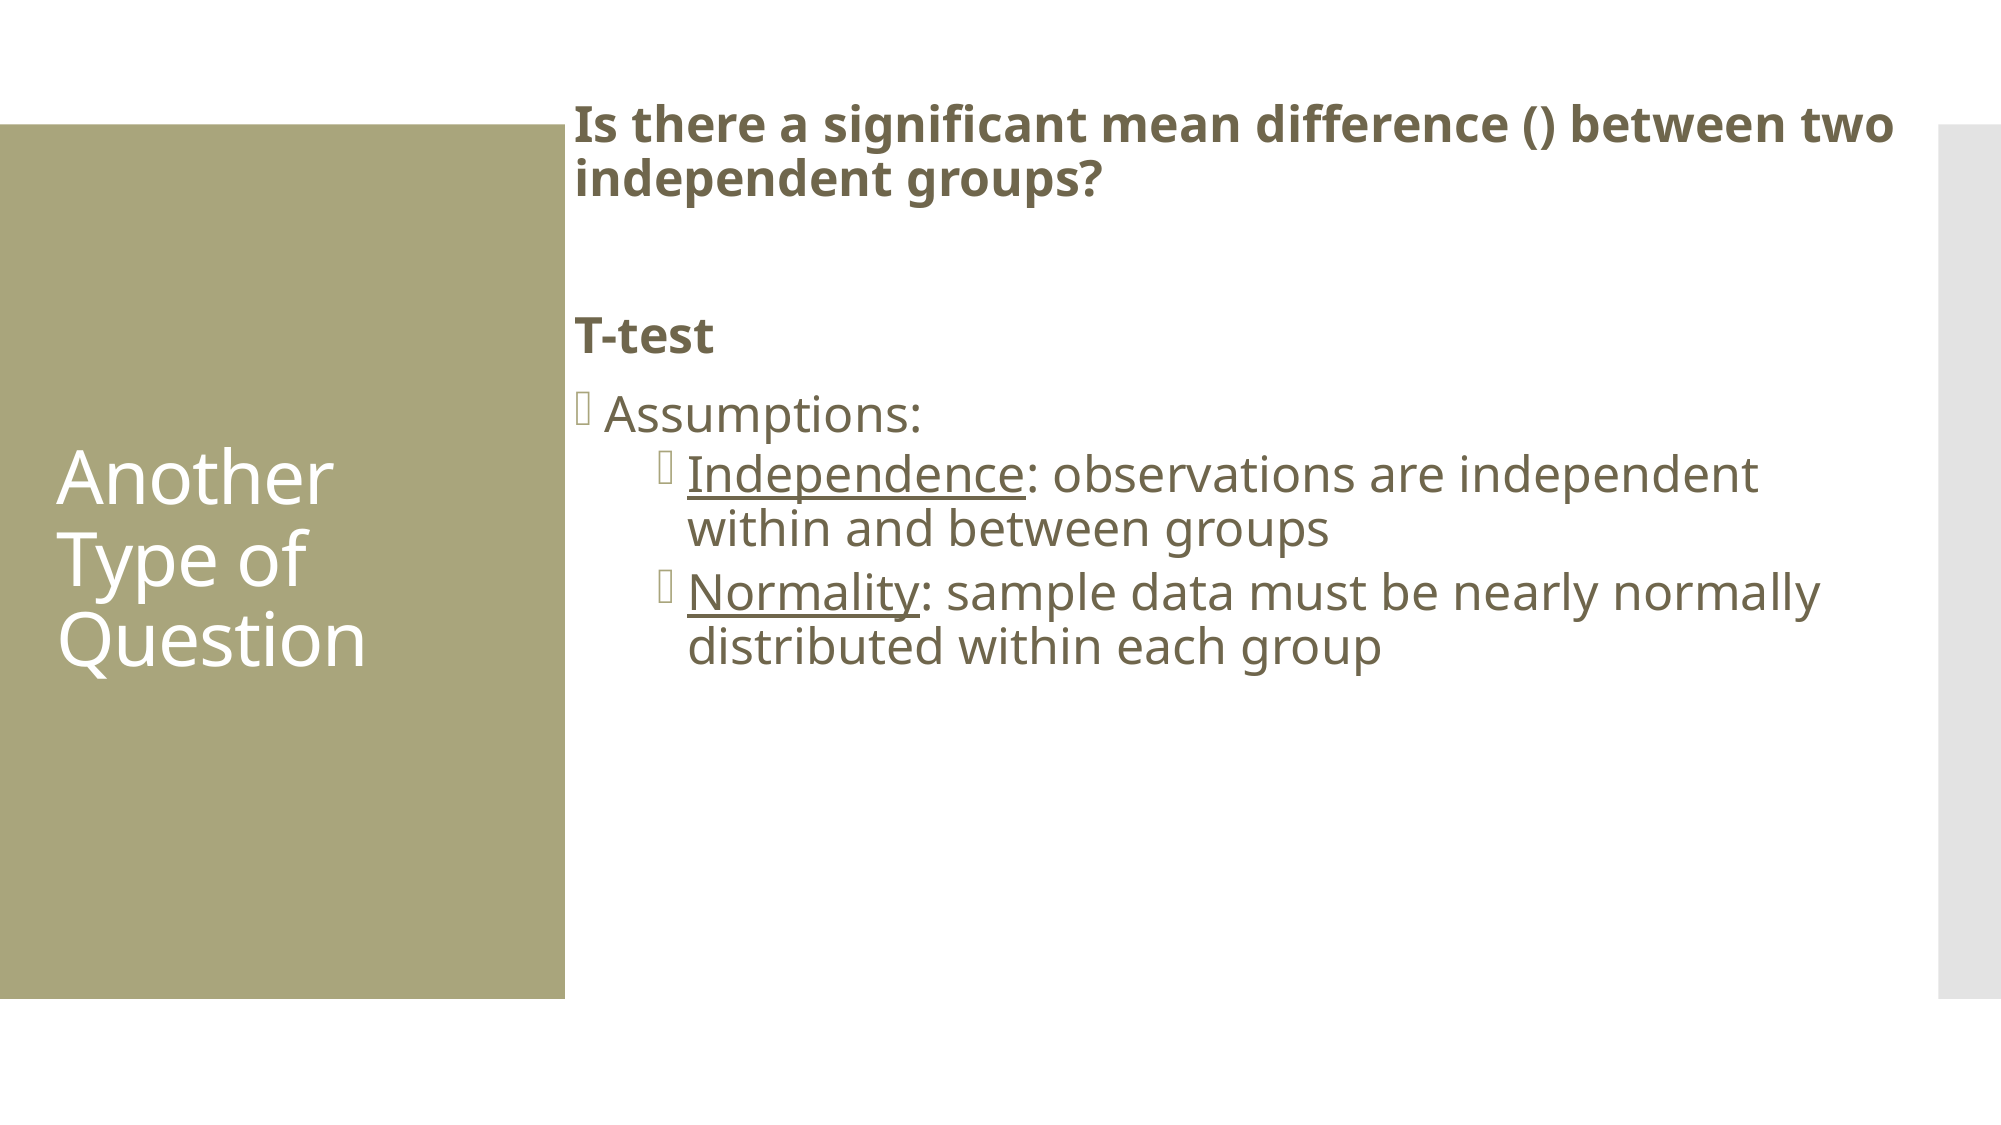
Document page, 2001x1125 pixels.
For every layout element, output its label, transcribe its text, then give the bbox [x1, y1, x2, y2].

title Another Type of Question [41, 184, 525, 940]
